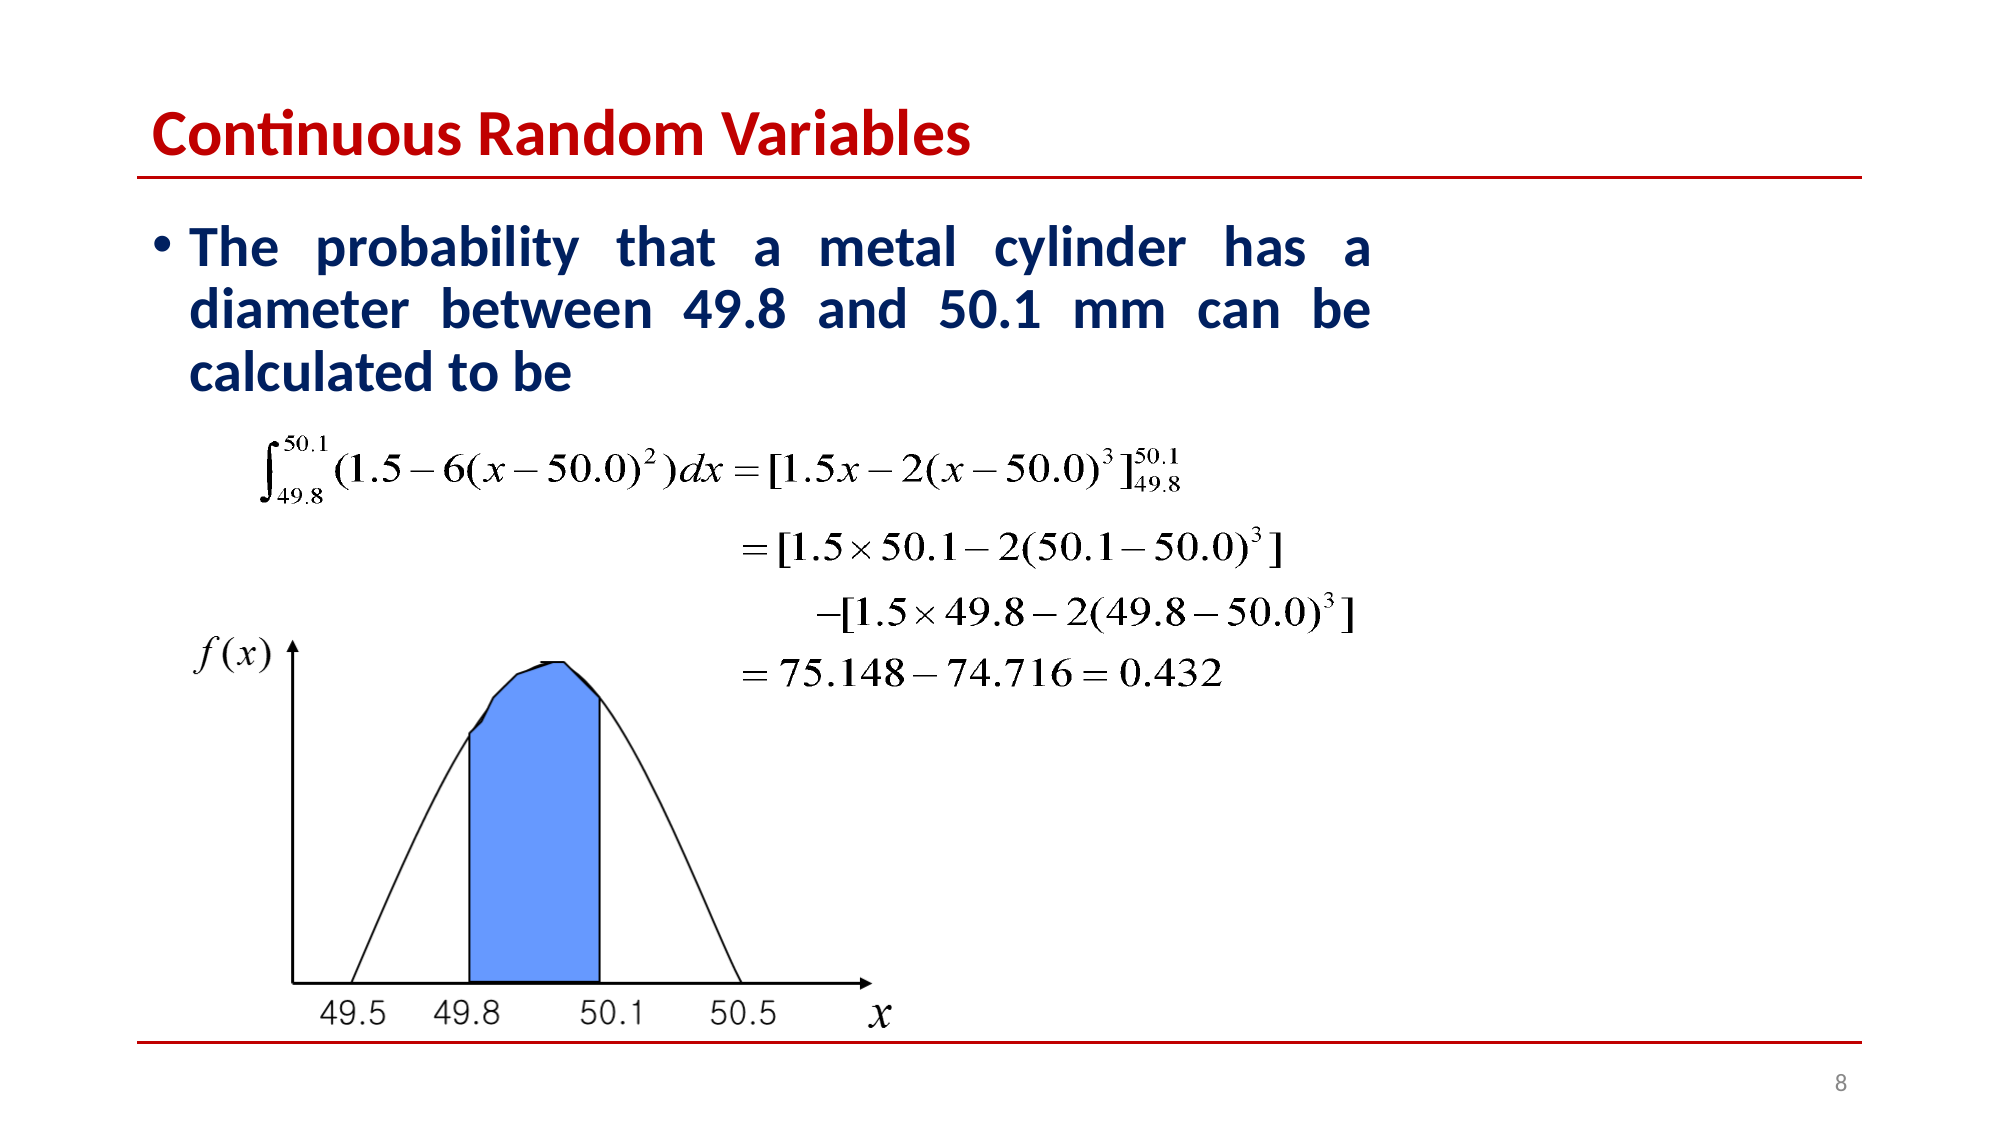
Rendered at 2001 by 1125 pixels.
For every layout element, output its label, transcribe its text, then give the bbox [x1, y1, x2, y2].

slide_number ‹#› [1412, 1051, 1863, 1111]
list The probability that a metal cylinder has a diameter between 49.8 and 50.1 mm can be calculated to be [137, 208, 1388, 1014]
picture [186, 426, 1362, 1052]
title Continuous Random Variables [137, 90, 1863, 178]
